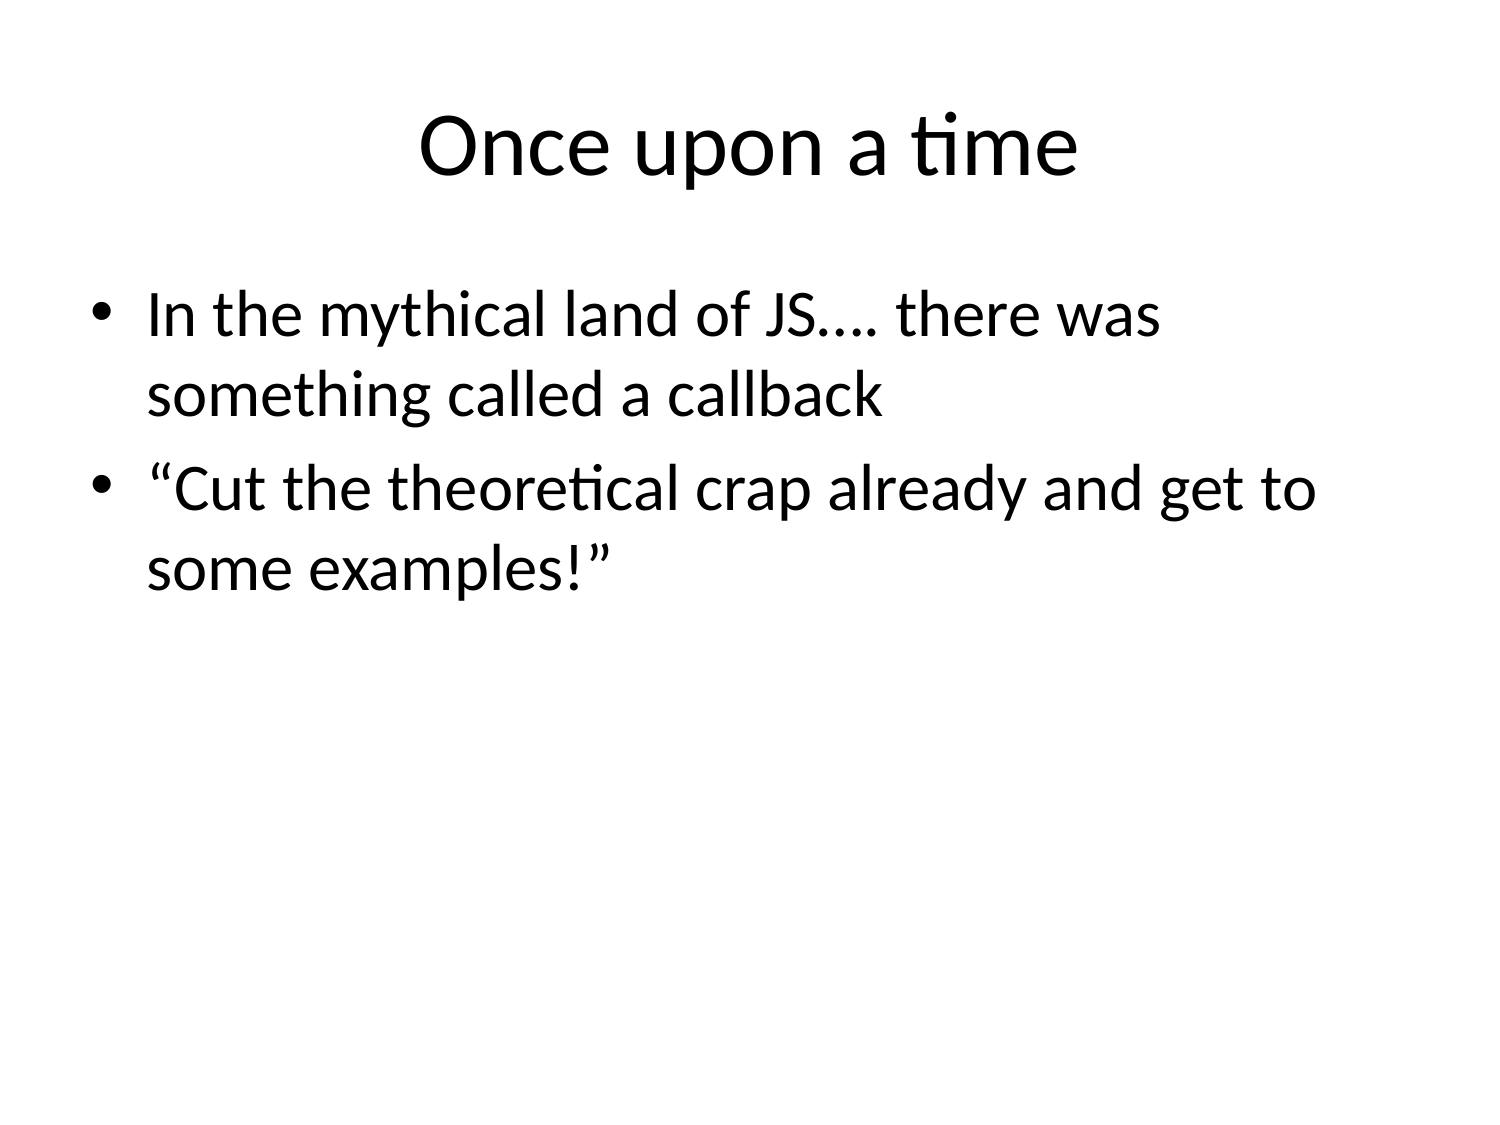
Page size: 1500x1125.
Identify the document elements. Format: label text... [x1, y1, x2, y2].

title Once upon a time [75, 45, 1425, 233]
list In the mythical land of JS…. there was something called a callback “Cut the theoretical crap already and get to some examples!” [75, 262, 1425, 1005]
